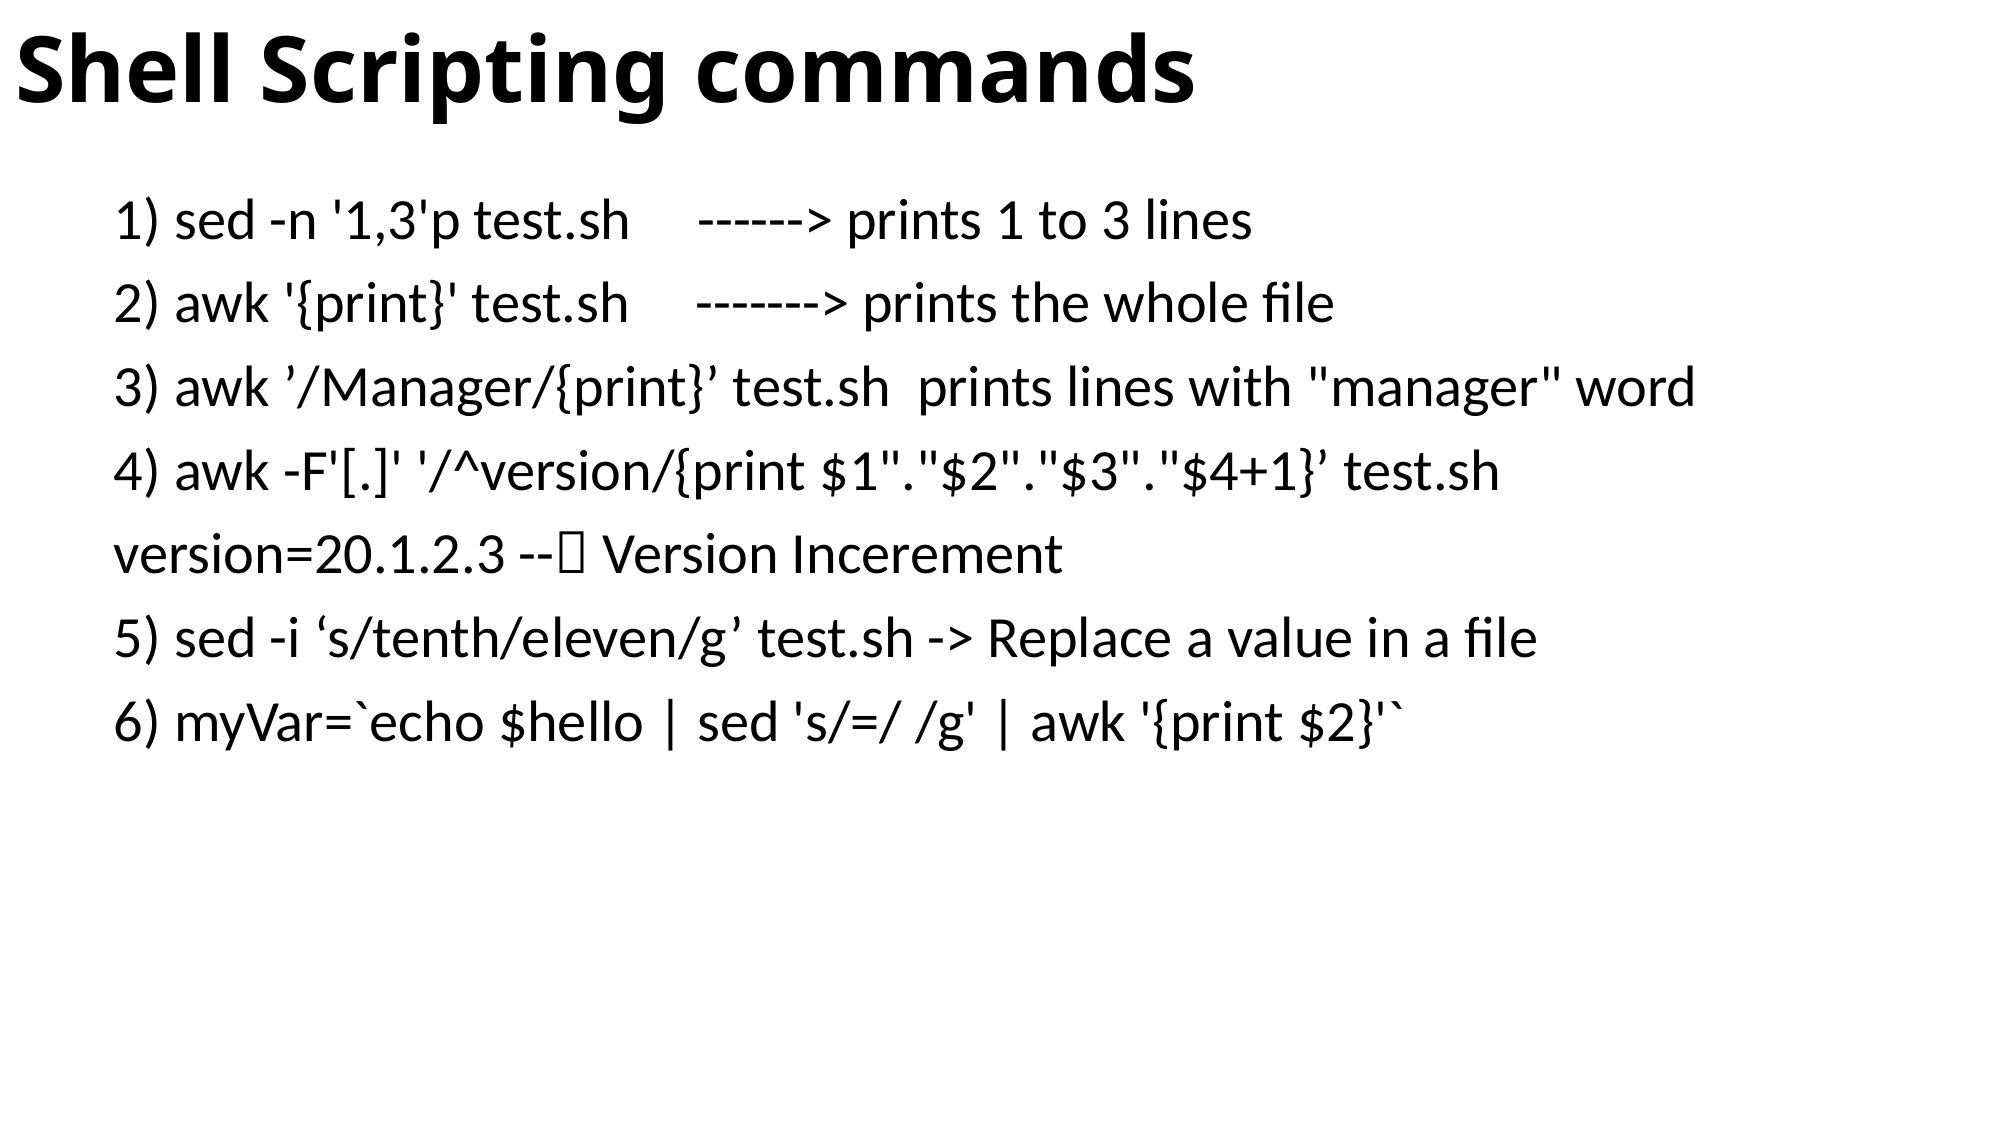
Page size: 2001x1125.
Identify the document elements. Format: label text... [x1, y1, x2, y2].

title Shell Scripting commands [0, 14, 1725, 133]
list 1) sed -n '1,3'p test.sh ------> prints 1 to 3 lines 2) awk '{print}' test.sh -------> prints the whole file 3) awk ’/Manager/{print}’ test.sh prints lines with "manager" word 4) awk -F'[.]' '/^version/{print $1"."$2"."$3"."$4+1}’ test.sh version=20.1.2.3 -- Version Incerement 5) sed -i ‘s/tenth/eleven/g’ test.sh -> Replace a value in a file 6) myVar=`echo $hello | sed 's/=/ /g' | awk '{print $2}'` [98, 181, 1824, 896]
